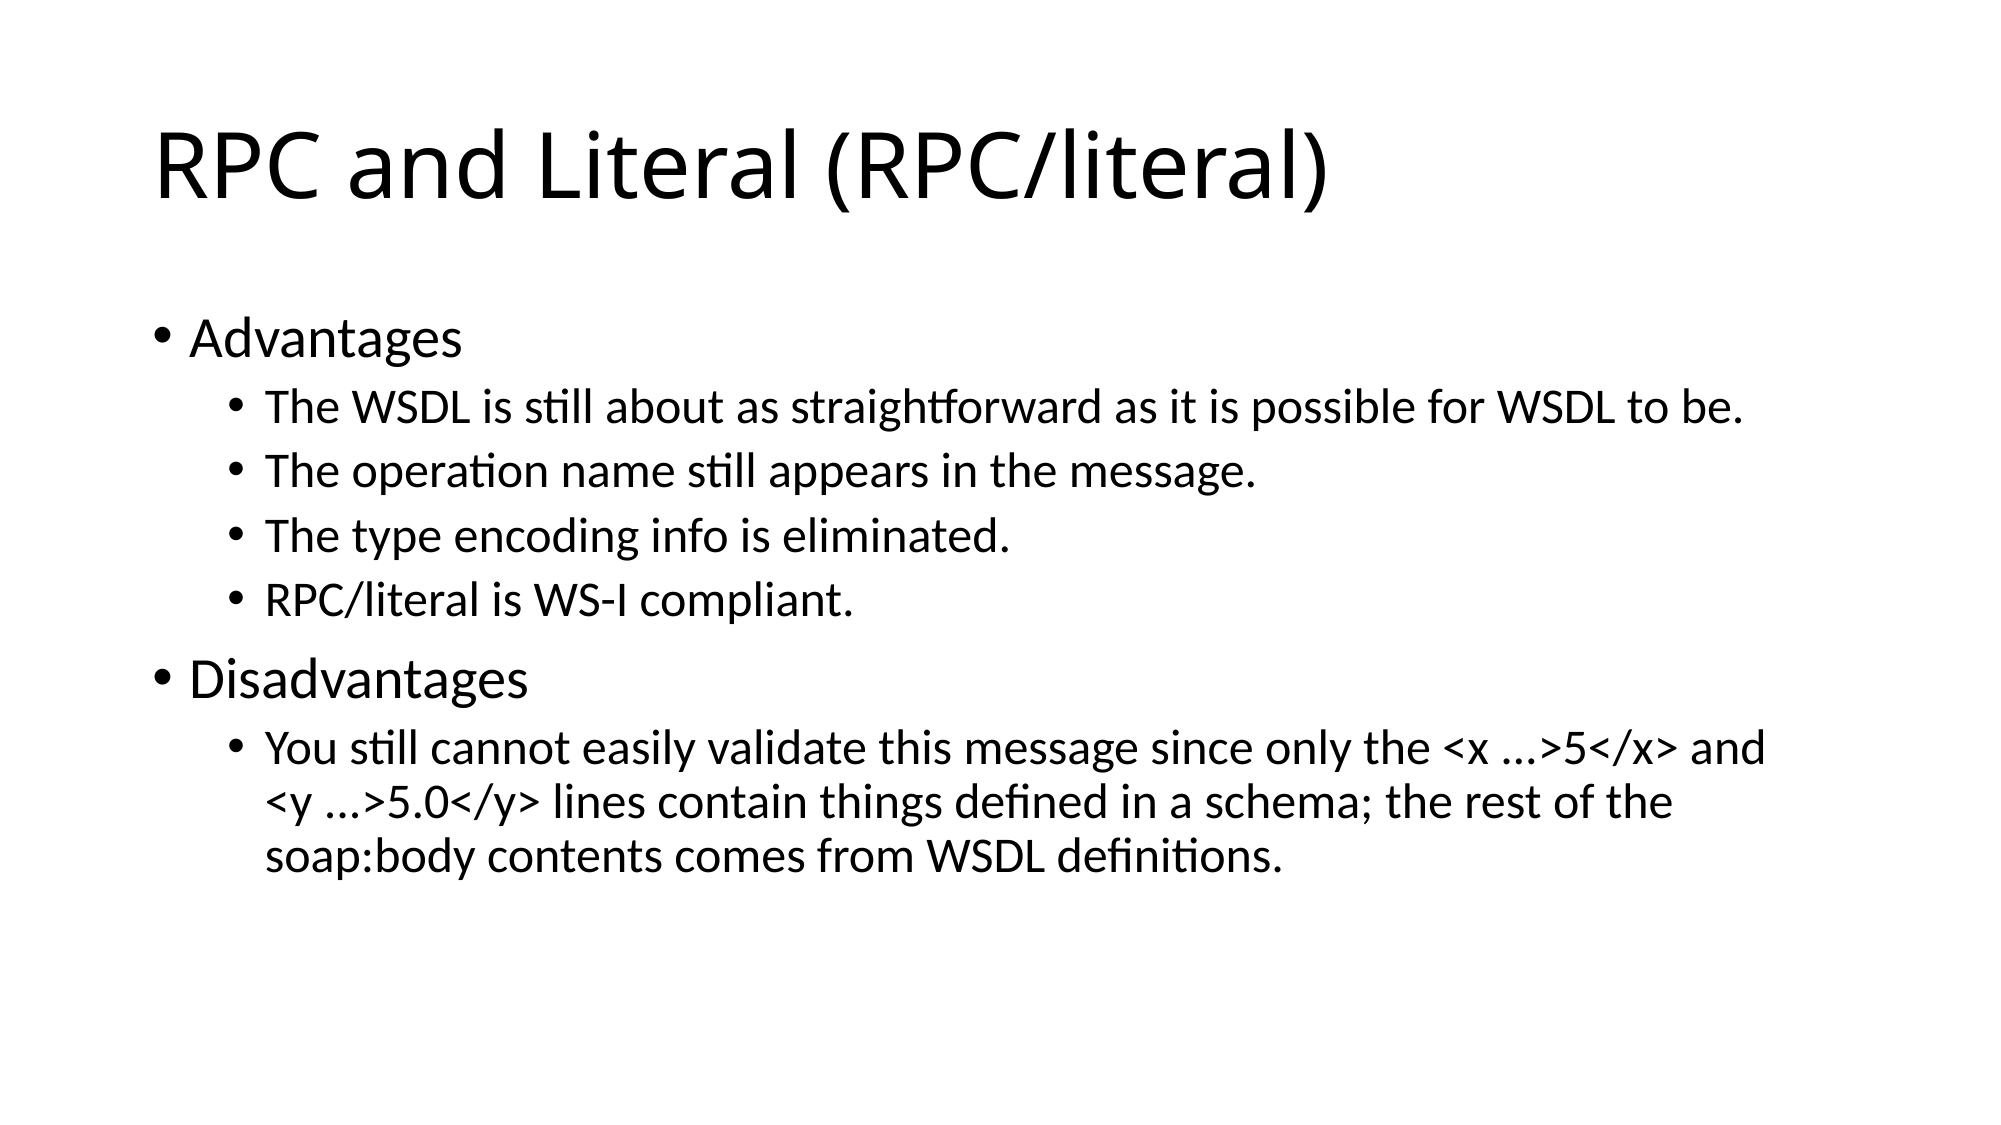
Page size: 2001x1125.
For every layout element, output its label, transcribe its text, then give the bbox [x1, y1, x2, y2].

list Advantages The WSDL is still about as straightforward as it is possible for WSDL to be. The operation name still appears in the message. The type encoding info is eliminated. RPC/literal is WS-I compliant. Disadvantages You still cannot easily validate this message since only the <x ...>5</x> and <y ...>5.0</y> lines contain things defined in a schema; the rest of the soap:body contents comes from WSDL definitions. [137, 299, 1863, 1014]
title RPC and Literal (RPC/literal) [137, 59, 1863, 278]
